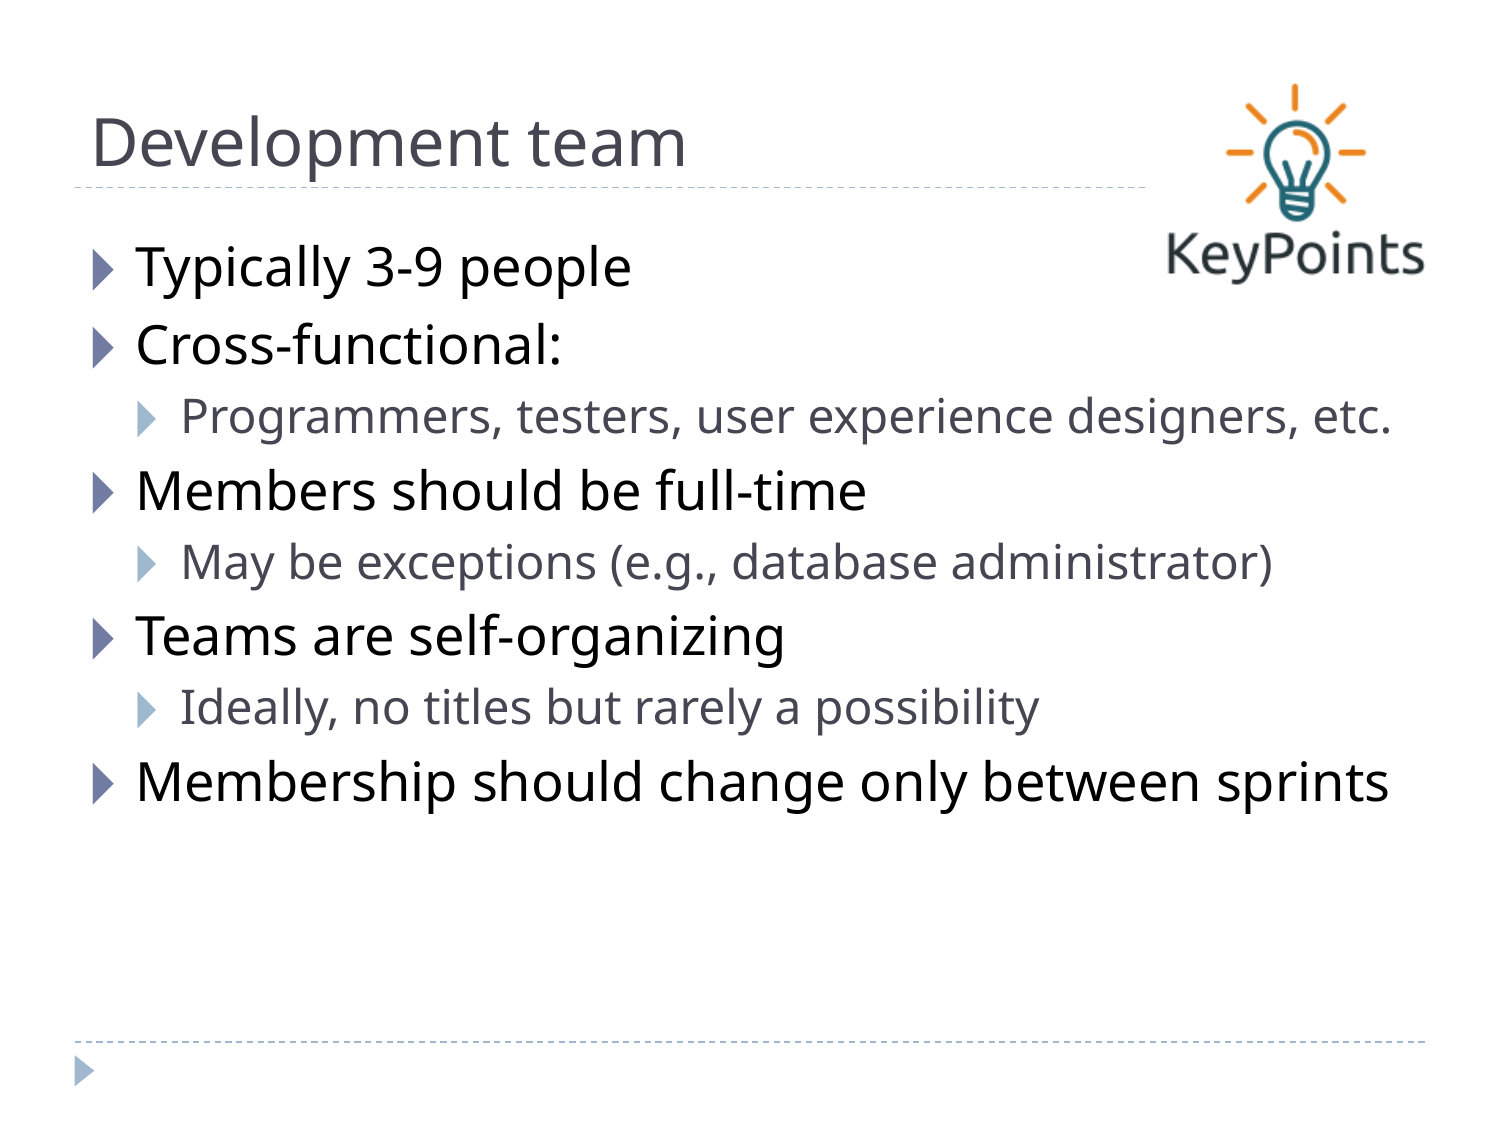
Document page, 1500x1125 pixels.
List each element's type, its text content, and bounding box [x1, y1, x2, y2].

picture [1149, 37, 1441, 291]
list Typically 3-9 people Cross-functional: Programmers, testers, user experience designers, etc. Members should be full-time May be exceptions (e.g., database administrator) Teams are self-organizing Ideally, no titles but rarely a possibility Membership should change only between sprints [75, 224, 1425, 1005]
title Development team [75, 24, 1425, 188]
